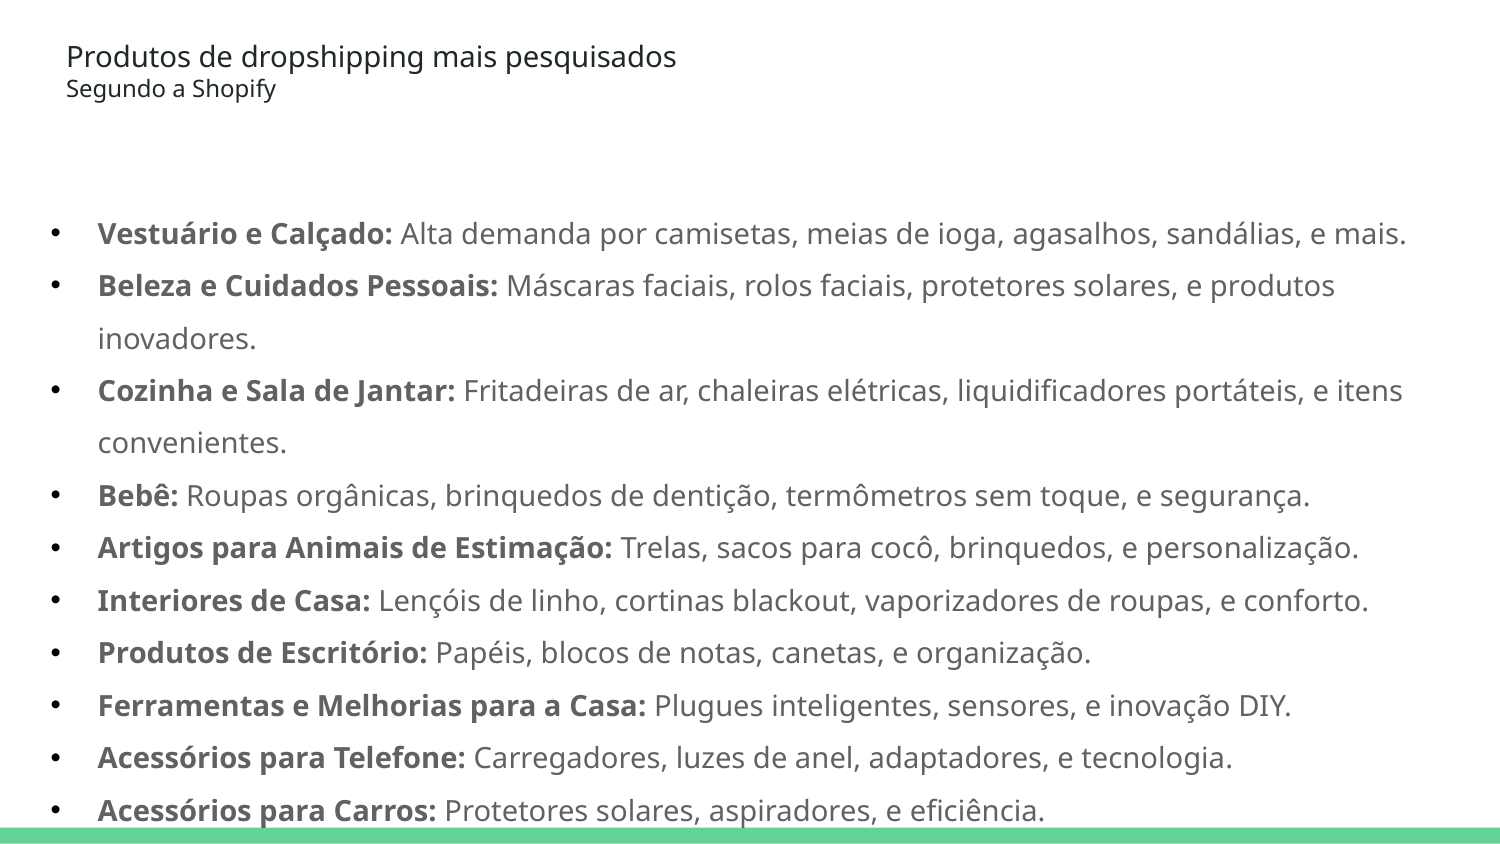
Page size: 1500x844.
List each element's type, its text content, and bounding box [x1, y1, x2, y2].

title Produtos de dropshipping mais pesquisados Segundo a Shopify [51, 23, 1449, 117]
text_box Vestuário e Calçado: Alta demanda por camisetas, meias de ioga, agasalhos, sandálias, e mais. Beleza e Cuidados Pessoais: Máscaras faciais, rolos faciais, protetores solares, e produtos inovadores. Cozinha e Sala de Jantar: Fritadeiras de ar, chaleiras elétricas, liquidificadores portáteis, e itens convenientes. Bebê: Roupas orgânicas, brinquedos de dentição, termômetros sem toque, e segurança. Artigos para Animais de Estimação: Trelas, sacos para cocô, brinquedos, e personalização. Interiores de Casa: Lençóis de linho, cortinas blackout, vaporizadores de roupas, e conforto. Produtos de Escritório: Papéis, blocos de notas, canetas, e organização. Ferramentas e Melhorias para a Casa: Plugues inteligentes, sensores, e inovação DIY. Acessórios para Telefone: Carregadores, luzes de anel, adaptadores, e tecnologia. Acessórios para Carros: Protetores solares, aspiradores, e eficiência. [35, 190, 1460, 835]
